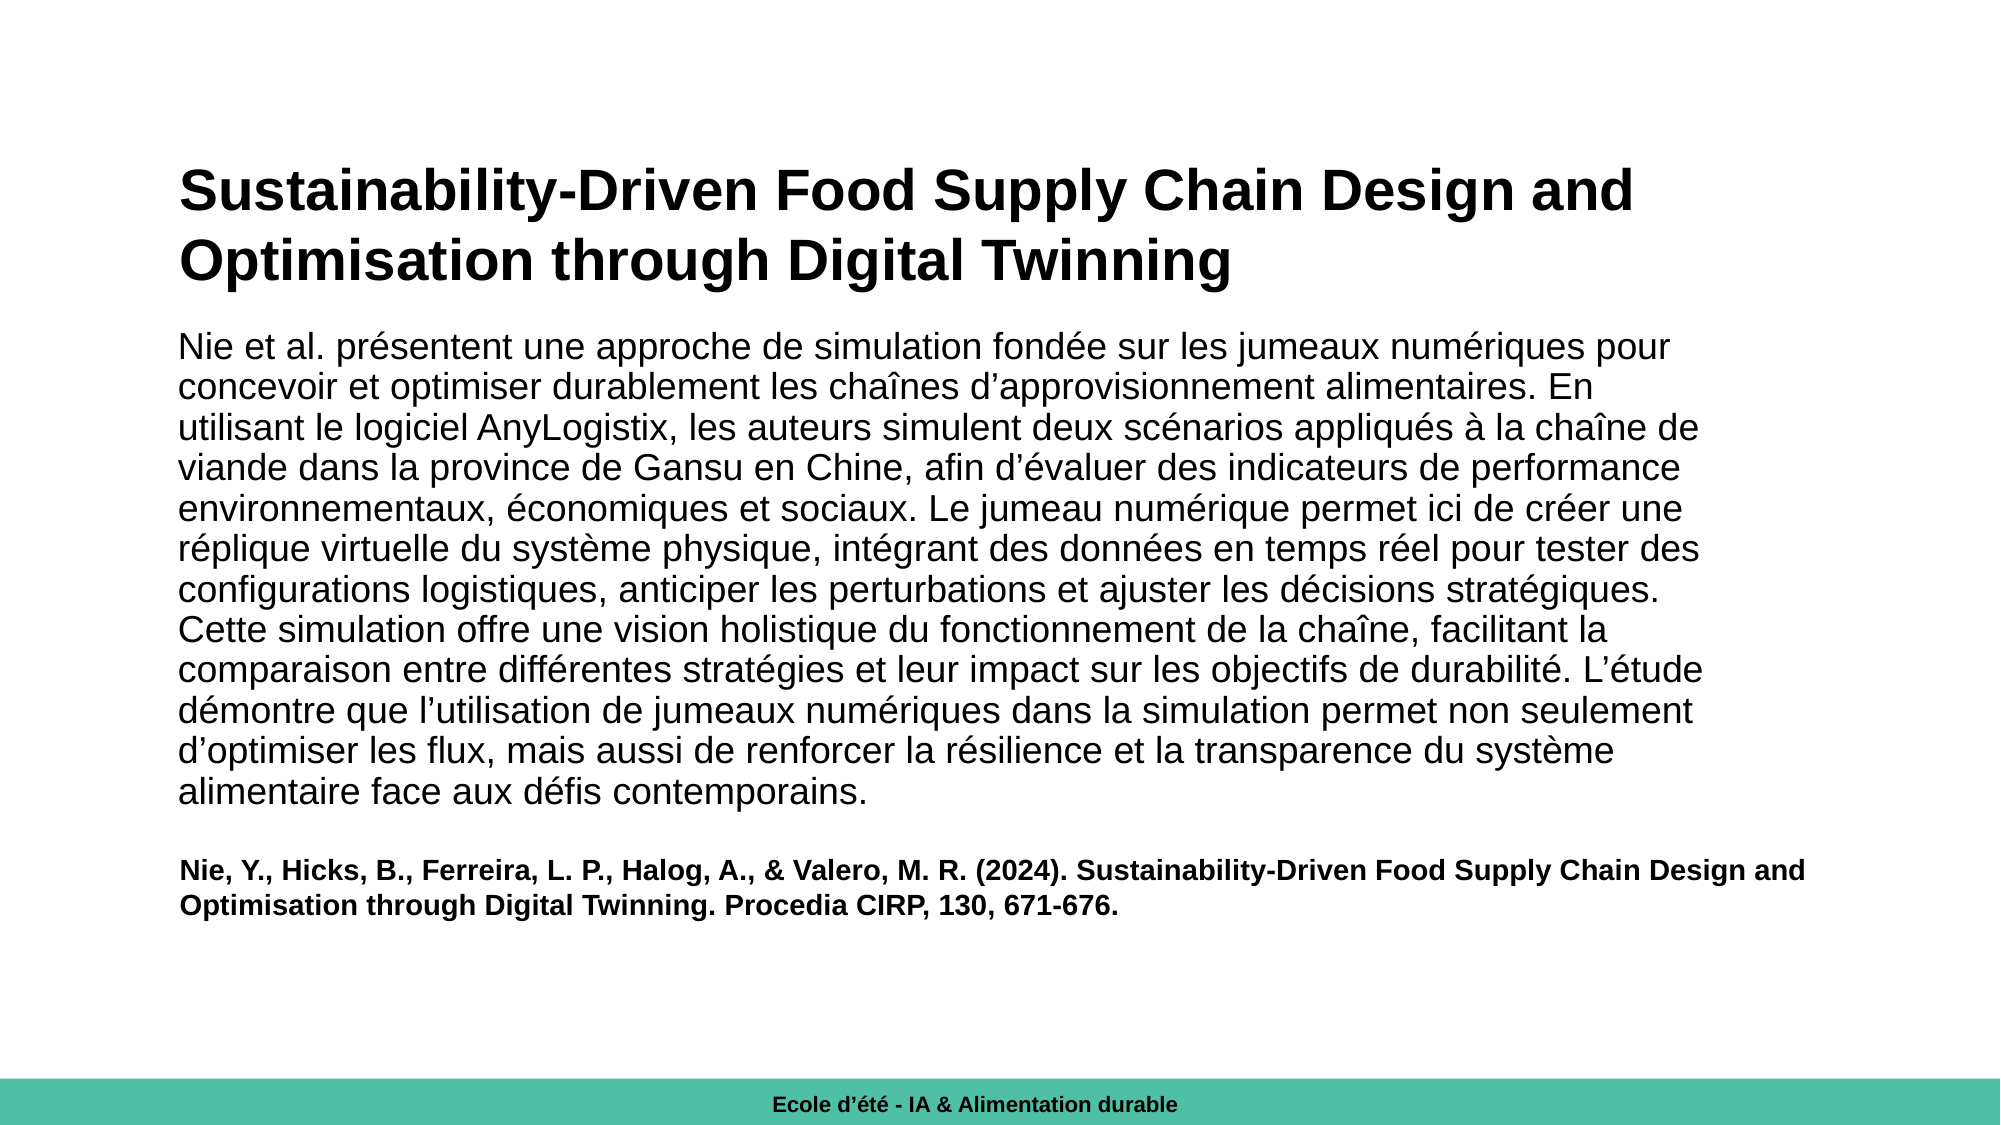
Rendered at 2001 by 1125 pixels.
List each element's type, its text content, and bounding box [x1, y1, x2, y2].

text_box Ecole d’été - IA & Alimentation durable [772, 1089, 1228, 1118]
text_box Sustainability-Driven Food Supply Chain Design and Optimisation through Digital Twinning [159, 132, 1909, 327]
text_box [0, 1078, 2000, 1125]
text_box Nie et al. présentent une approche de simulation fondée sur les jumeaux numériques pour concevoir et optimiser durablement les chaînes d’approvisionnement alimentaires. En utilisant le logiciel AnyLogistix, les auteurs simulent deux scénarios appliqués à la chaîne de viande dans la province de Gansu en Chine, afin d’évaluer des indicateurs de performance environnementaux, économiques et sociaux. Le jumeau numérique permet ici de créer une réplique virtuelle du système physique, intégrant des données en temps réel pour tester des configurations logistiques, anticiper les perturbations et ajuster les décisions stratégiques. Cette simulation offre une vision holistique du fonctionnement de la chaîne, facilitant la comparaison entre différentes stratégies et leur impact sur les objectifs de durabilité. L’étude démontre que l’utilisation de jumeaux numériques dans la simulation permet non seulement d’optimiser les flux, mais aussi de renforcer la résilience et la transparence du système alimentaire face aux défis contemporains. [177, 326, 1711, 820]
text_box Nie, Y., Hicks, B., Ferreira, L. P., Halog, A., & Valero, M. R. (2024). Sustainability-Driven Food Supply Chain Design and Optimisation through Digital Twinning. Procedia CIRP, 130, 671-676. [159, 831, 1909, 949]
